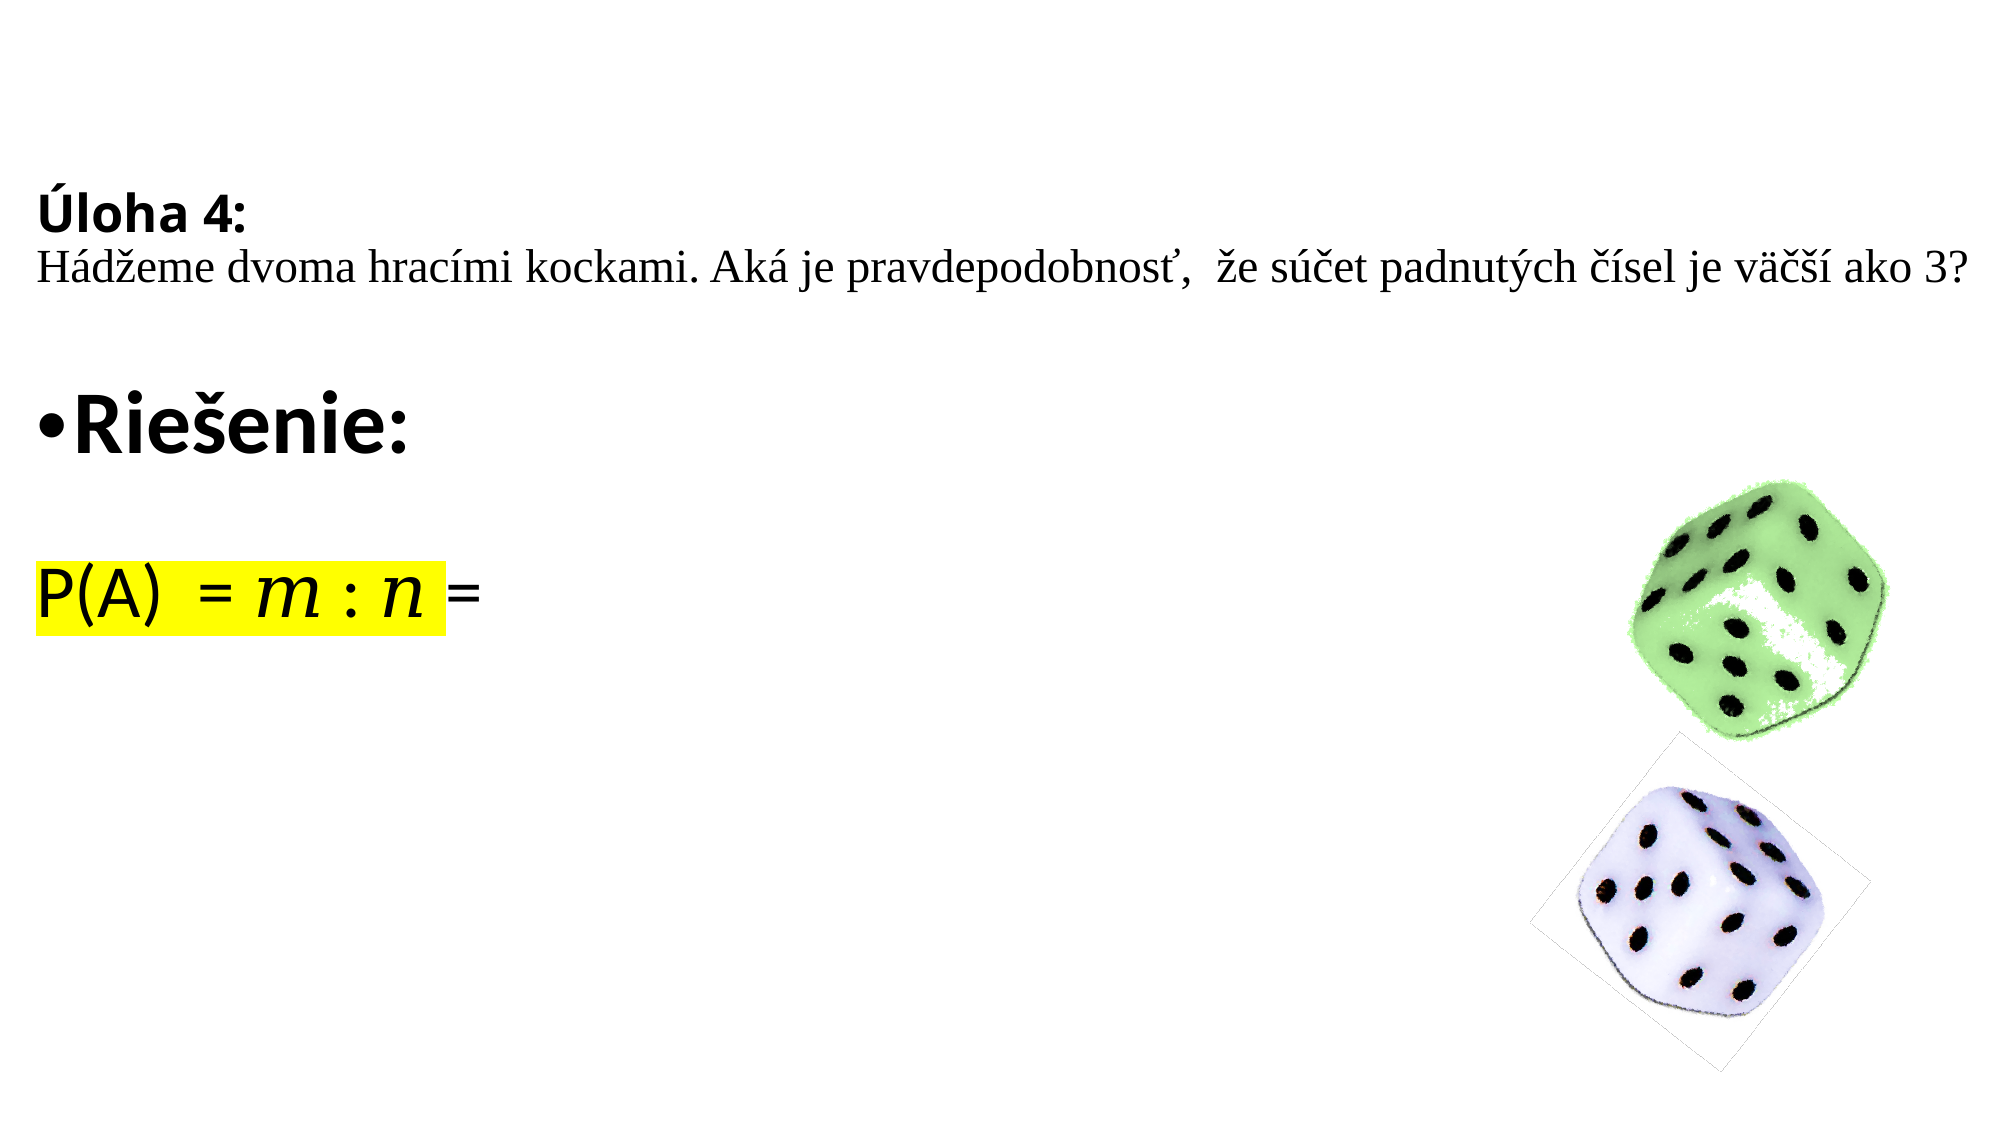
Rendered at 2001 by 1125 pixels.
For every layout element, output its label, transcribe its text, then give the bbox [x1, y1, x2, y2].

title Úloha 4: Hádžeme dvoma hracími kockami. Aká je pravdepodobnosť, že súčet padnutých čísel je väčší ako 3? [21, 163, 2000, 382]
list Riešenie: P(A) = 𝑚 : 𝑛 = [21, 381, 1975, 1112]
picture [1530, 482, 1886, 1071]
